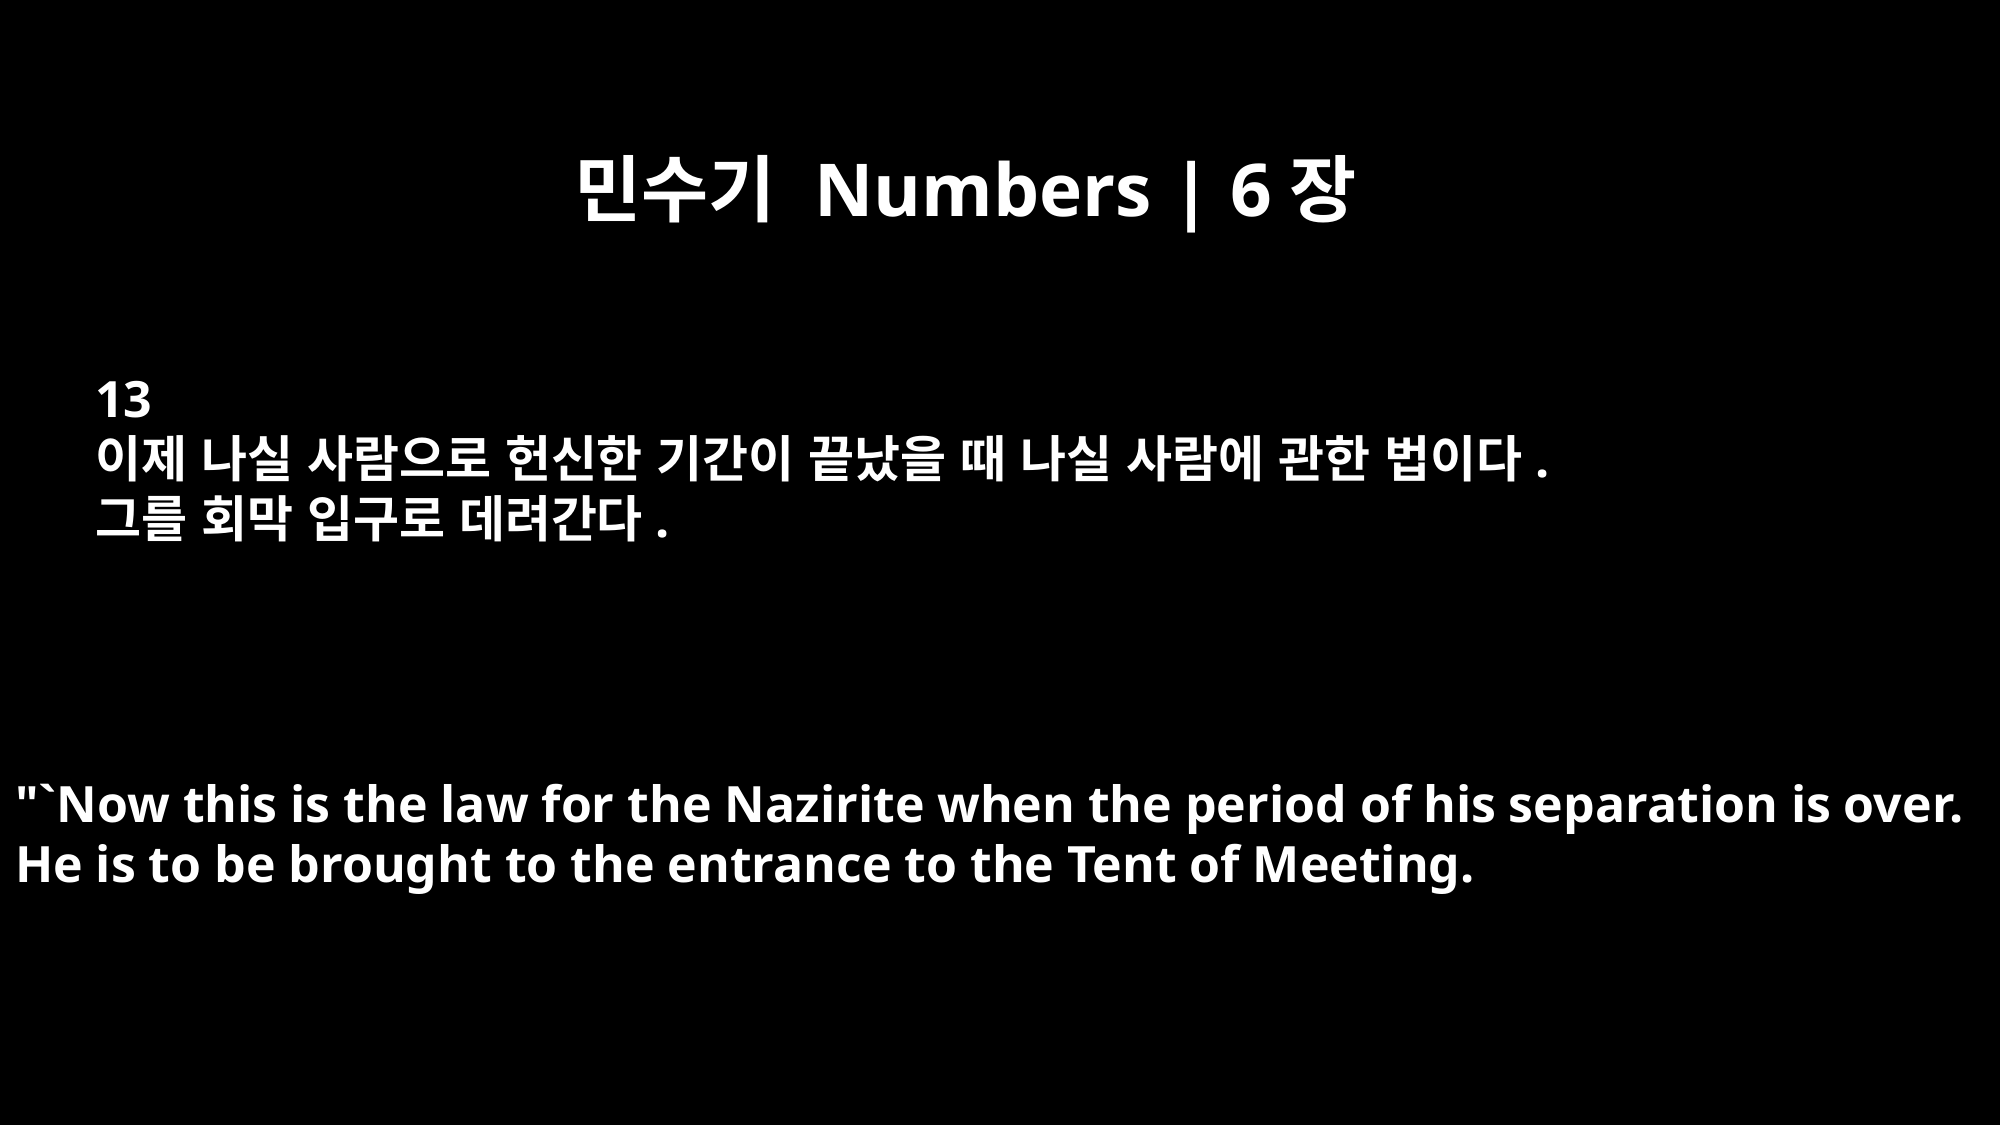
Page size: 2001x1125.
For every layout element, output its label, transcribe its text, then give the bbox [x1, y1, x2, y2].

text_box "`Now this is the law for the Nazirite when the period of his separation is over. He is to be brought to the entrance to the Tent of Meeting. [0, 764, 1980, 900]
text_box 민수기 Numbers | 6장 [559, 136, 1373, 239]
text_box 13 이제 나실 사람으로 헌신한 기간이 끝났을 때 나실 사람에 관한 법이다. 그를 회막 입구로 데려간다. [80, 359, 1565, 555]
